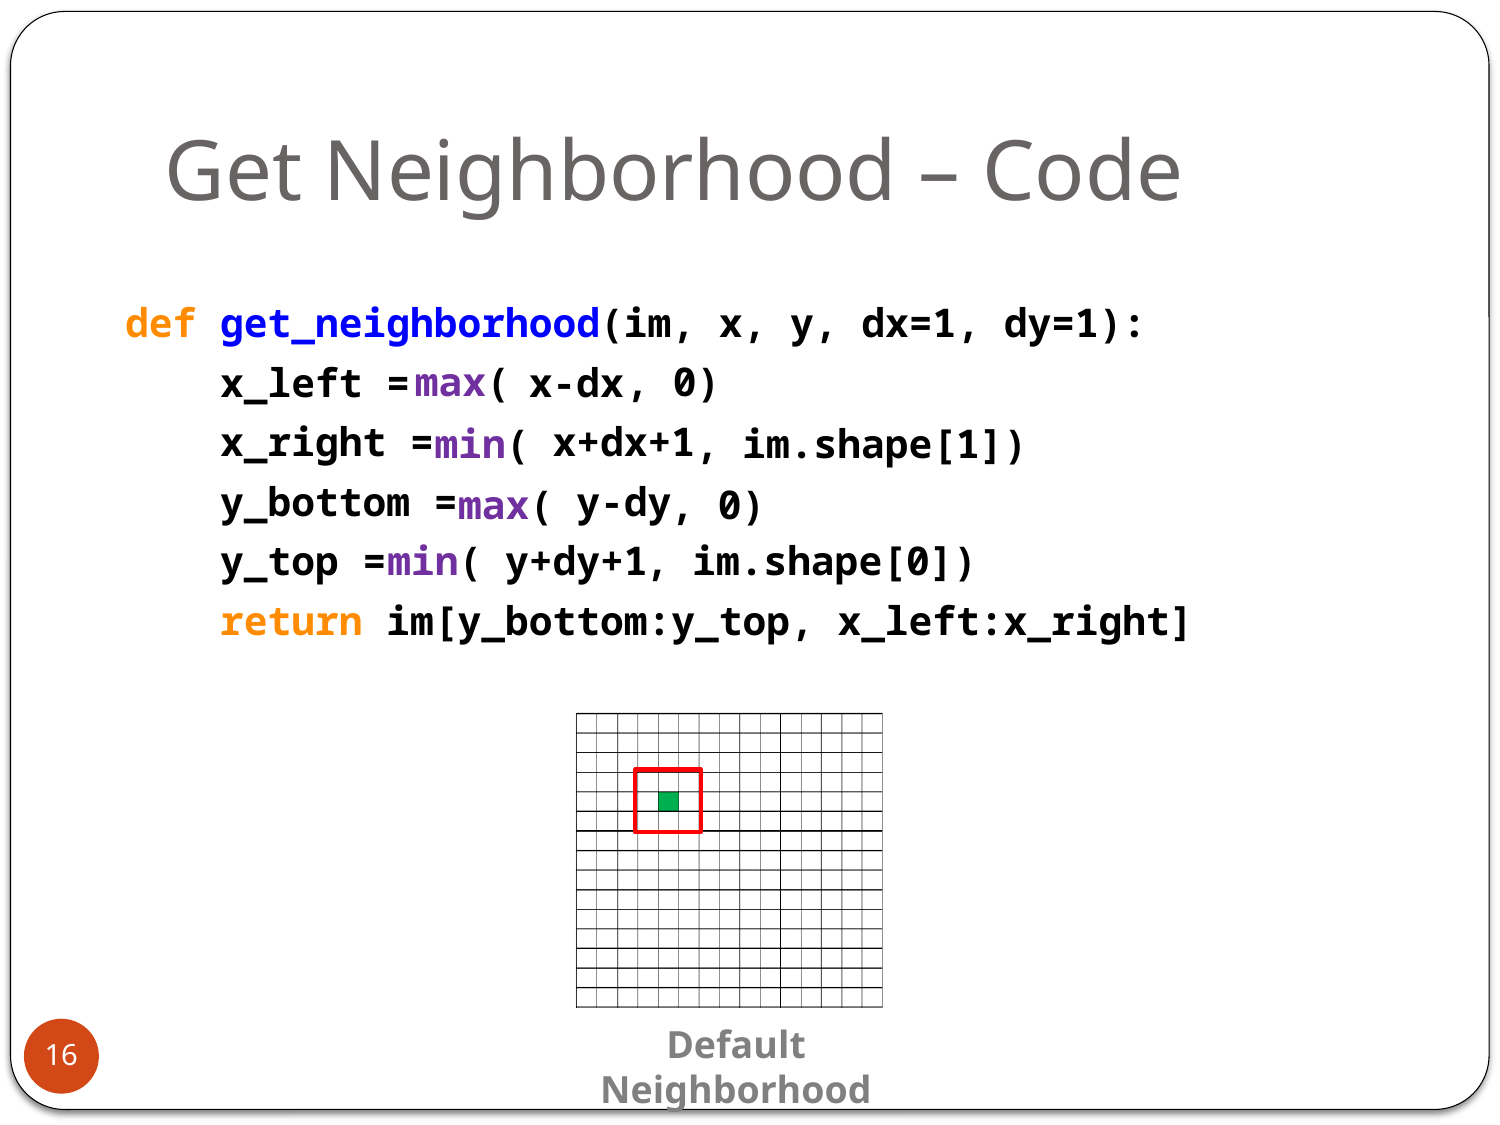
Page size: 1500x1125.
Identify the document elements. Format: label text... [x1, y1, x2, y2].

text_box , im.shape[1]) [680, 411, 1043, 474]
title Get Neighborhood – Code [150, 45, 1425, 233]
slide_number 16 [23, 1018, 99, 1094]
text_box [532, 712, 940, 1065]
text_box max( [443, 472, 569, 535]
text_box , 0) [655, 472, 781, 528]
text_box , im.shape[0]) [630, 528, 993, 591]
text_box max( [400, 349, 525, 413]
text_box , 0) [610, 349, 736, 413]
text_box min( [372, 528, 498, 591]
list def get_neighborhood(im, x, y, dx=1, dy=1): x_left = max(x-dx x_right = max(x+dx+1 y_bottom = max(y-dy y_top = max(y+dy+1 return im[y_bottom:y_top, x_left:x_right] [110, 290, 1424, 835]
text_box min( [419, 411, 545, 474]
